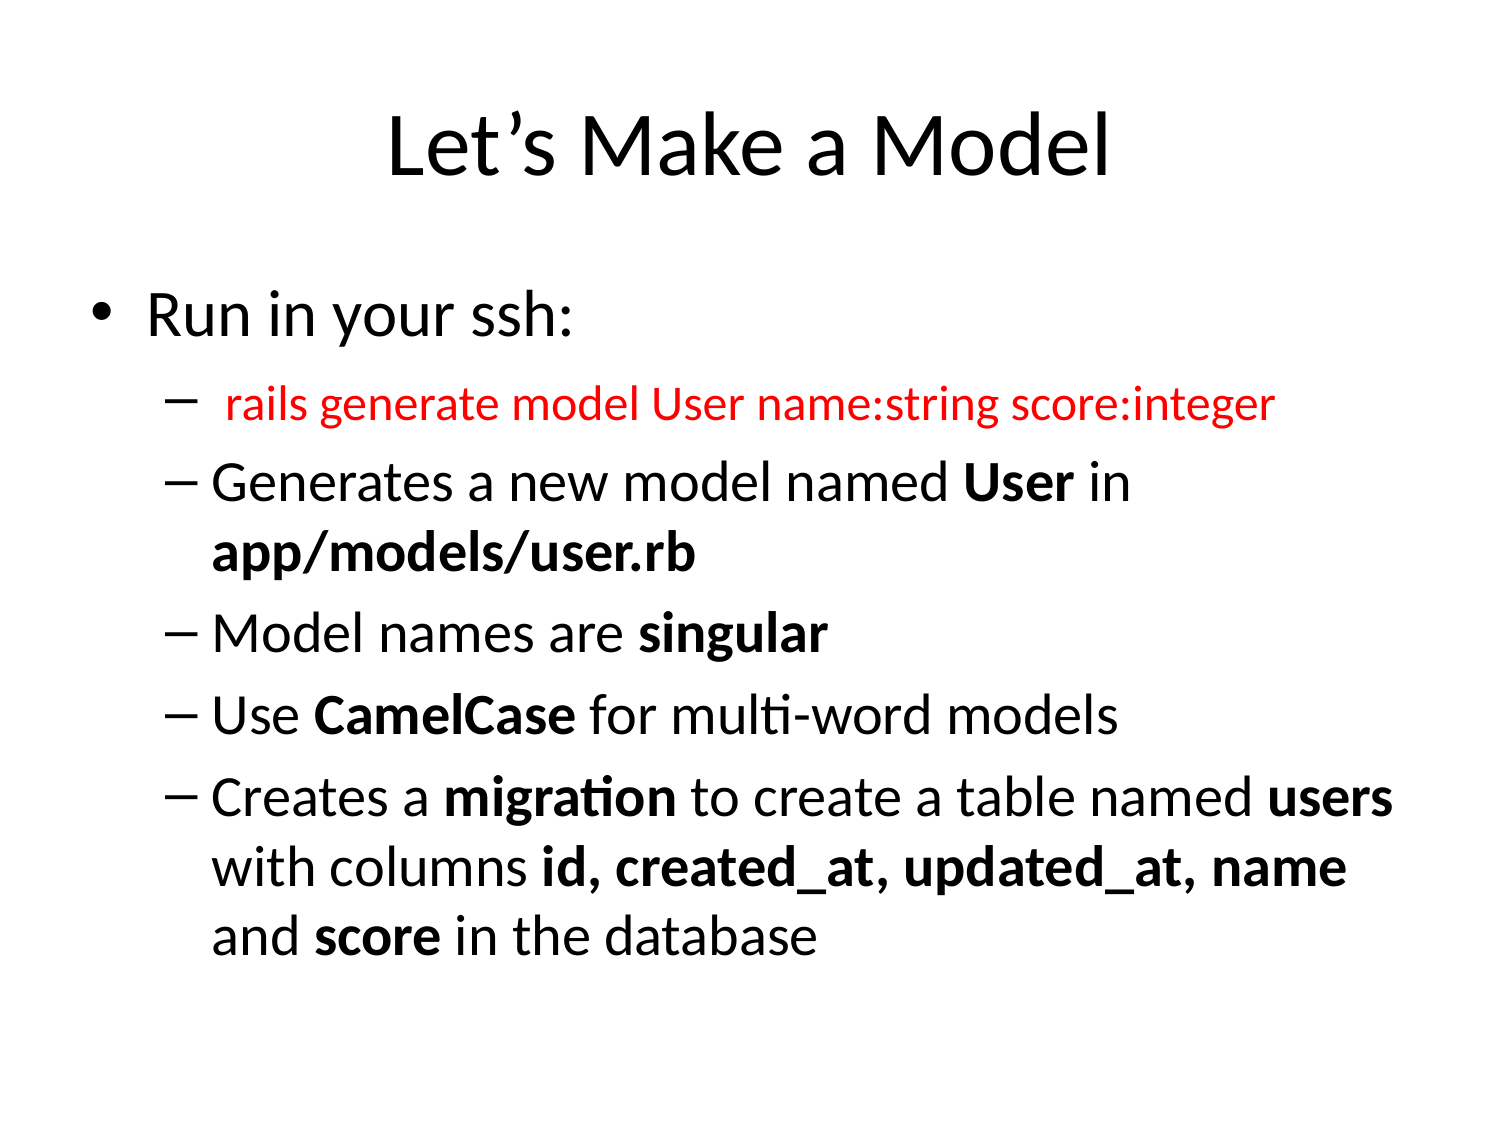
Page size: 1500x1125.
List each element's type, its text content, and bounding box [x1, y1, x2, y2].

list Run in your ssh: rails generate model User name:string score:integer Generates a new model named User in app/models/user.rb Model names are singular Use CamelCase for multi-word models Creates a migration to create a table named users with columns id, created_at, updated_at, name and score in the database [75, 262, 1425, 1005]
title Let’s Make a Model [75, 45, 1425, 233]
